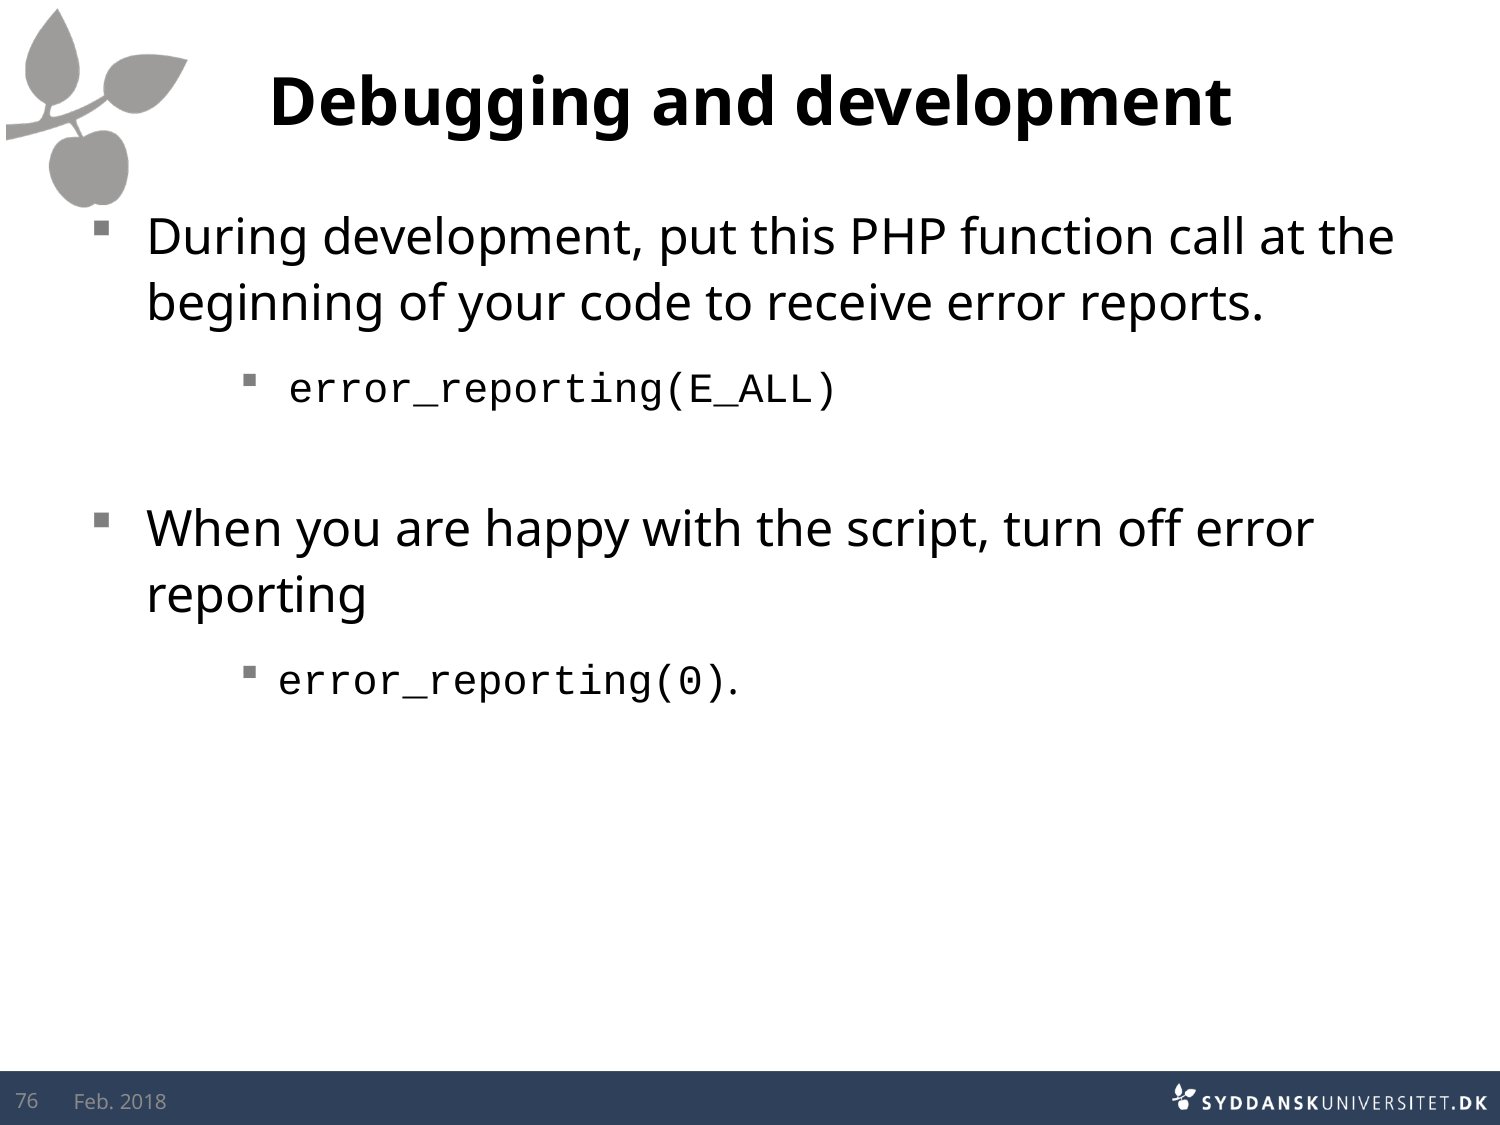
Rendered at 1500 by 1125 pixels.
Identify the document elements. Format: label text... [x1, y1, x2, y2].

picture [200, 1071, 1500, 1125]
picture [5, 6, 188, 209]
slide_number 76 [0, 1078, 71, 1125]
list During development, put this PHP function call at the beginning of your code to receive error reports. error_reporting(E_ALL) When you are happy with the script, turn off error reporting error_reporting(0). [75, 191, 1425, 1079]
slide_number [71, 1078, 200, 1125]
title Debugging and development [193, 13, 1427, 185]
picture [0, 1071, 75, 1078]
